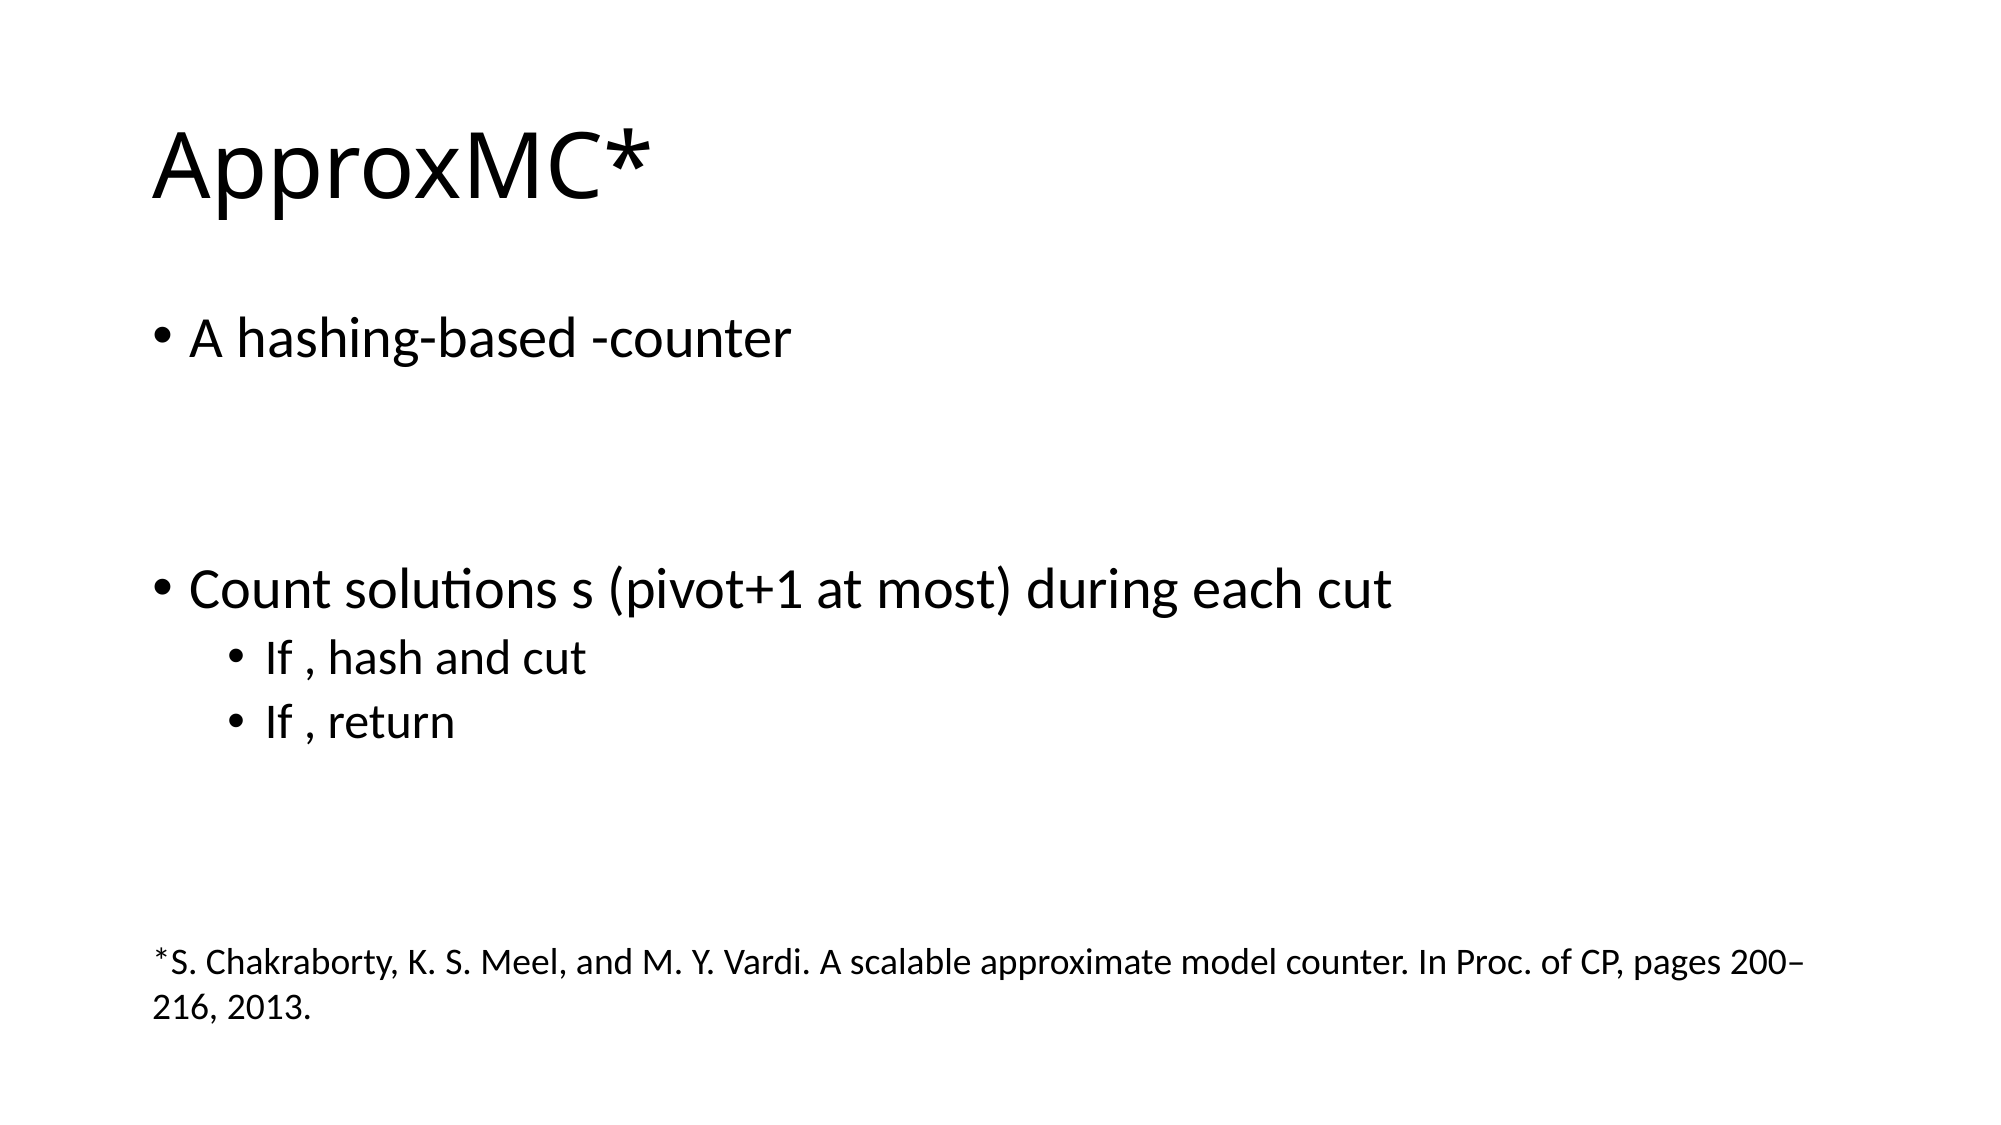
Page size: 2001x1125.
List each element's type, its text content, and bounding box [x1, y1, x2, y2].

title ApproxMC* [137, 59, 1863, 278]
text_box *S. Chakraborty, K. S. Meel, and M. Y. Vardi. A scalable approximate model counter. In Proc. of CP, pages 200–216, 2013. [137, 929, 1863, 1035]
